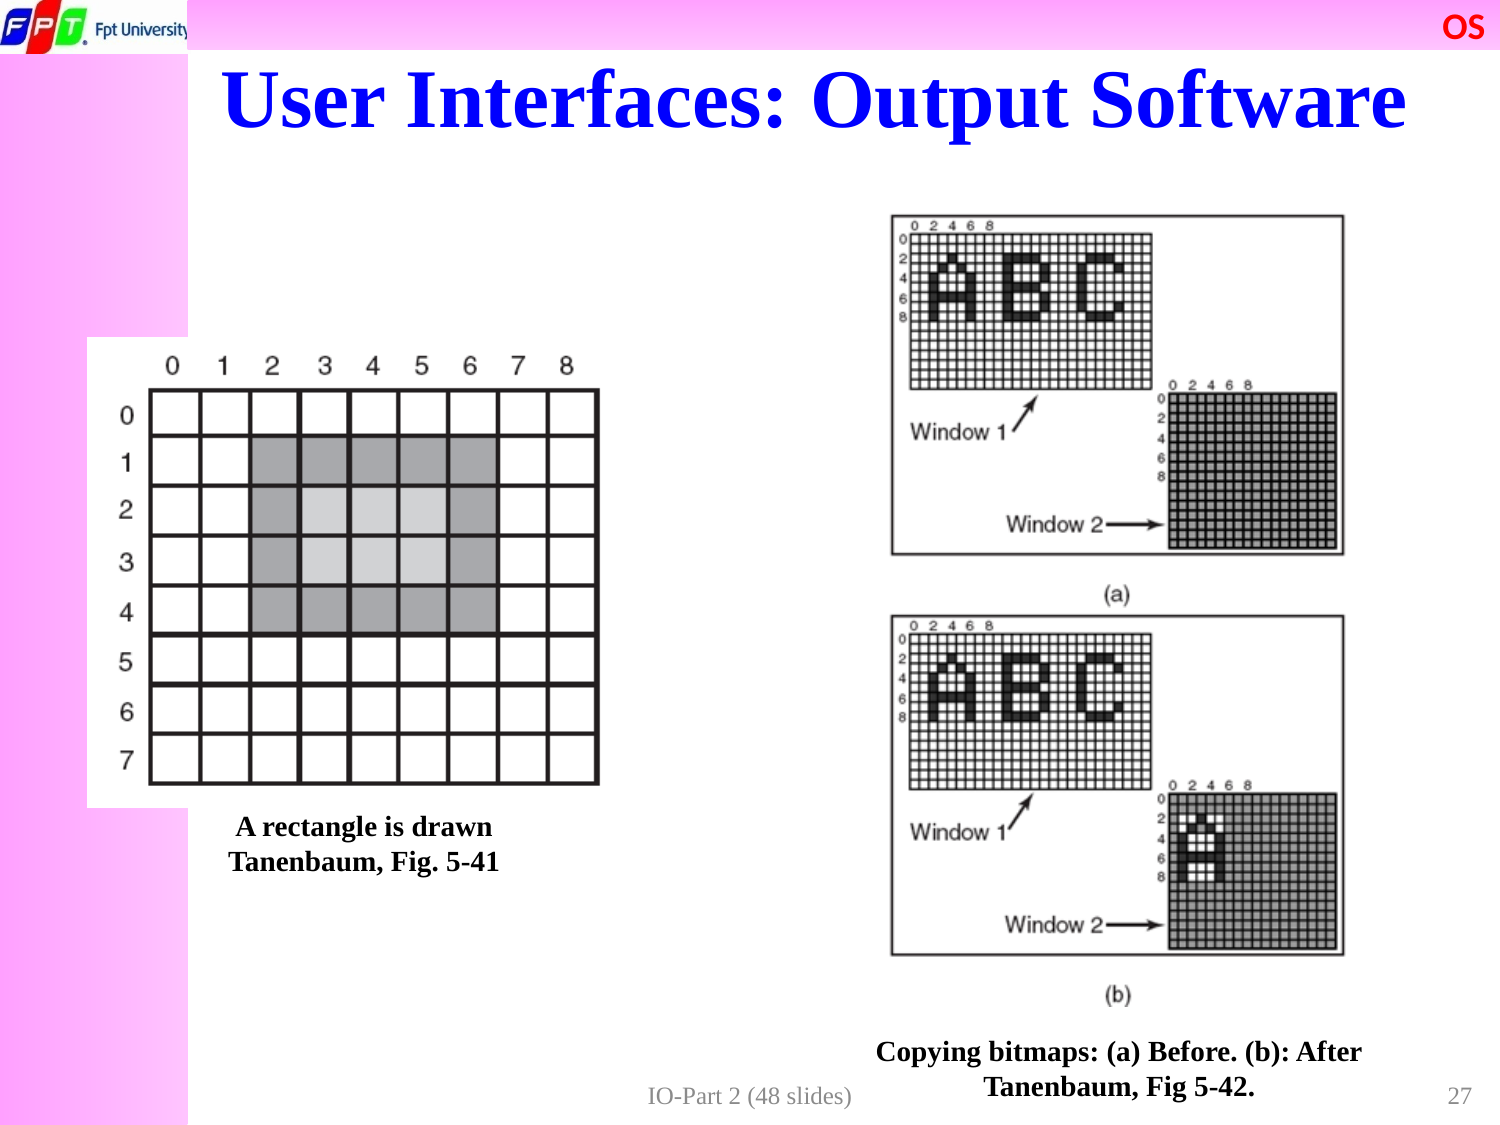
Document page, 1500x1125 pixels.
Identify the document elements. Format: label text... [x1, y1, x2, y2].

picture [887, 212, 1348, 608]
picture [87, 337, 626, 808]
title User Interfaces: Output Software [150, 0, 1500, 188]
text_box Copying bitmaps: (a) Before. (b): After Tanenbaum, Fig 5-42. [860, 1024, 1378, 1110]
slide_number 27 [1137, 1074, 1488, 1116]
text_box A rectangle is drawn Tanenbaum, Fig. 5-41 [213, 816, 516, 885]
picture [0, 0, 150, 54]
picture [887, 612, 1349, 1007]
footer IO-Part 2 (48 slides) [512, 1074, 988, 1116]
